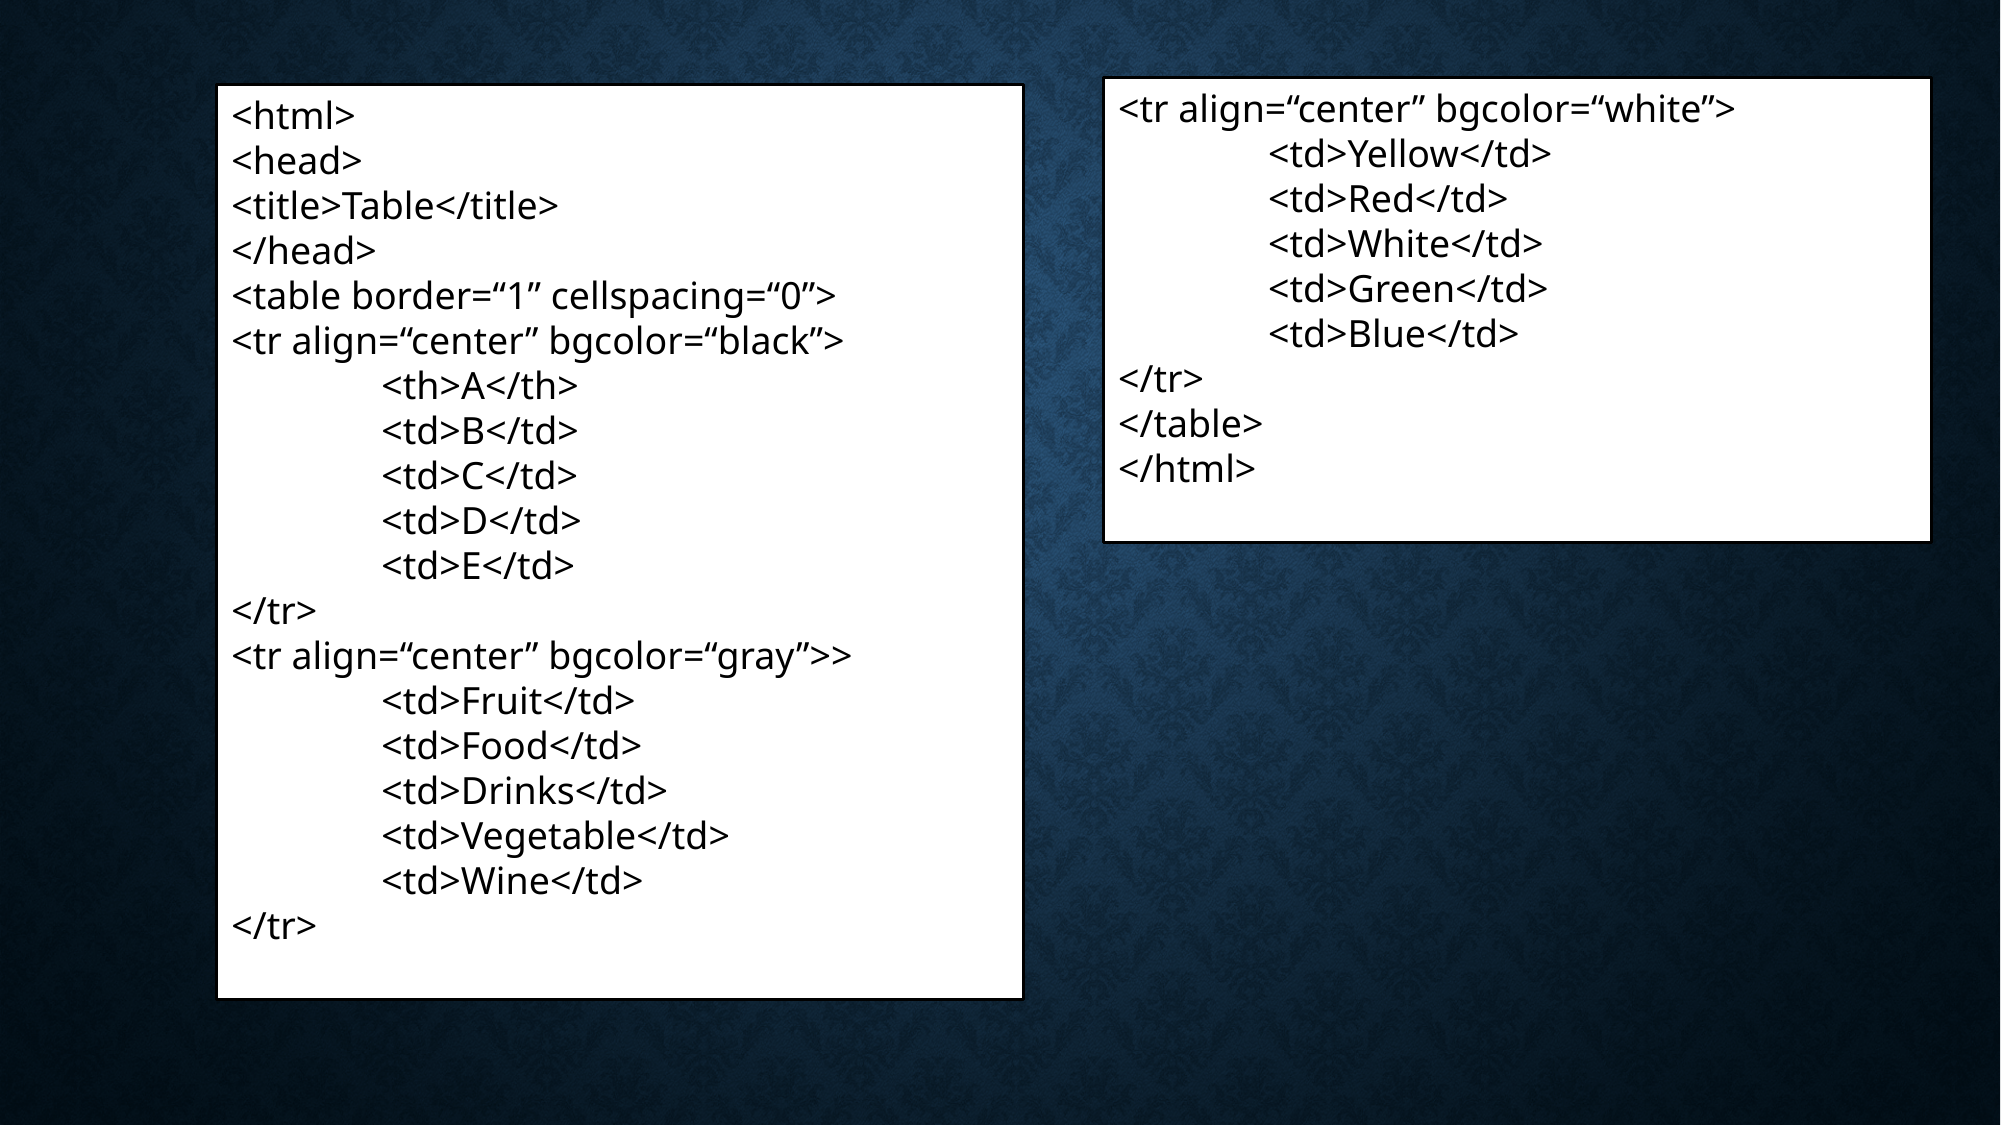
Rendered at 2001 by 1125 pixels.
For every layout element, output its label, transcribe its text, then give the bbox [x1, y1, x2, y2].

text_box <tr align=“center” bgcolor=“white”> <td>Yellow</td> <td>Red</td> <td>White</td> <td>Green</td> <td>Blue</td> </tr> </table> </html> [1102, 76, 1933, 544]
text_box <html> <head> <title>Table</title> </head> <table border=“1” cellspacing=“0”> <tr align=“center” bgcolor=“black”> <th>A</th> <td>B</td> <td>C</td> <td>D</td> <td>E</td> </tr> <tr align=“center” bgcolor=“gray”>> <td>Fruit</td> <td>Food</td> <td>Drinks</td> <td>Vegetable</td> <td>Wine</td> </tr> [215, 83, 1025, 1001]
